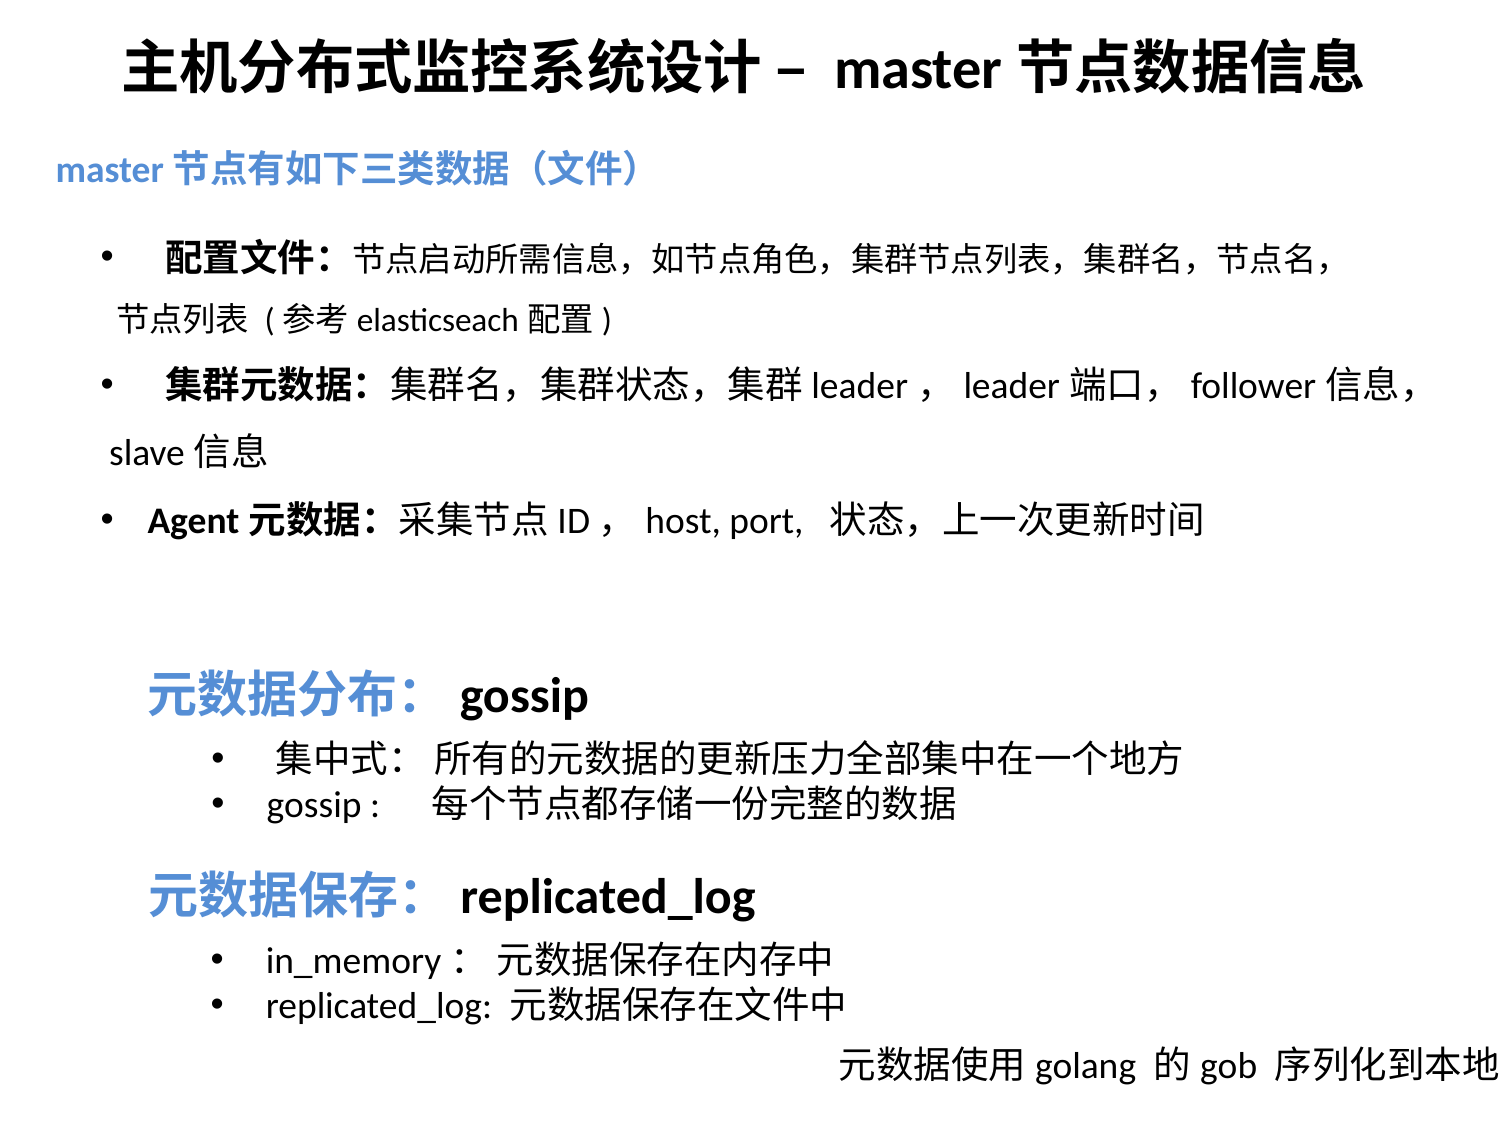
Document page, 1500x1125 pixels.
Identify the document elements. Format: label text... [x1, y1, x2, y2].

text_box 元数据分布：gossip [132, 654, 615, 730]
text_box in_memory： 元数据保存在内存中 replicated_log: 元数据保存在文件中 [195, 928, 897, 1034]
text_box 集中式： 所有的元数据的更新压力全部集中在一个地方 gossip : 每个节点都存储一份完整的数据 [196, 727, 1200, 832]
text_box 主机分布式监控系统设计 – master节点数据信息 [106, 23, 1381, 108]
text_box 元数据使用golang 的gob 序列化到本地 [823, 1033, 1500, 1094]
text_box 配置文件：节点启动所需信息，如节点角色，集群节点列表，集群名，节点名， 节点列表 (参考elasticseach配置) 集群元数据：集群名，集群状态，集群leader，leader端口，follower信息， slave信息 Agent元数据：采集节点ID，host, port, 状态，上一次更新时间 [85, 203, 1453, 549]
text_box 元数据保存：replicated_log [133, 856, 782, 932]
text_box master节点有如下三类数据（文件） [40, 137, 676, 197]
